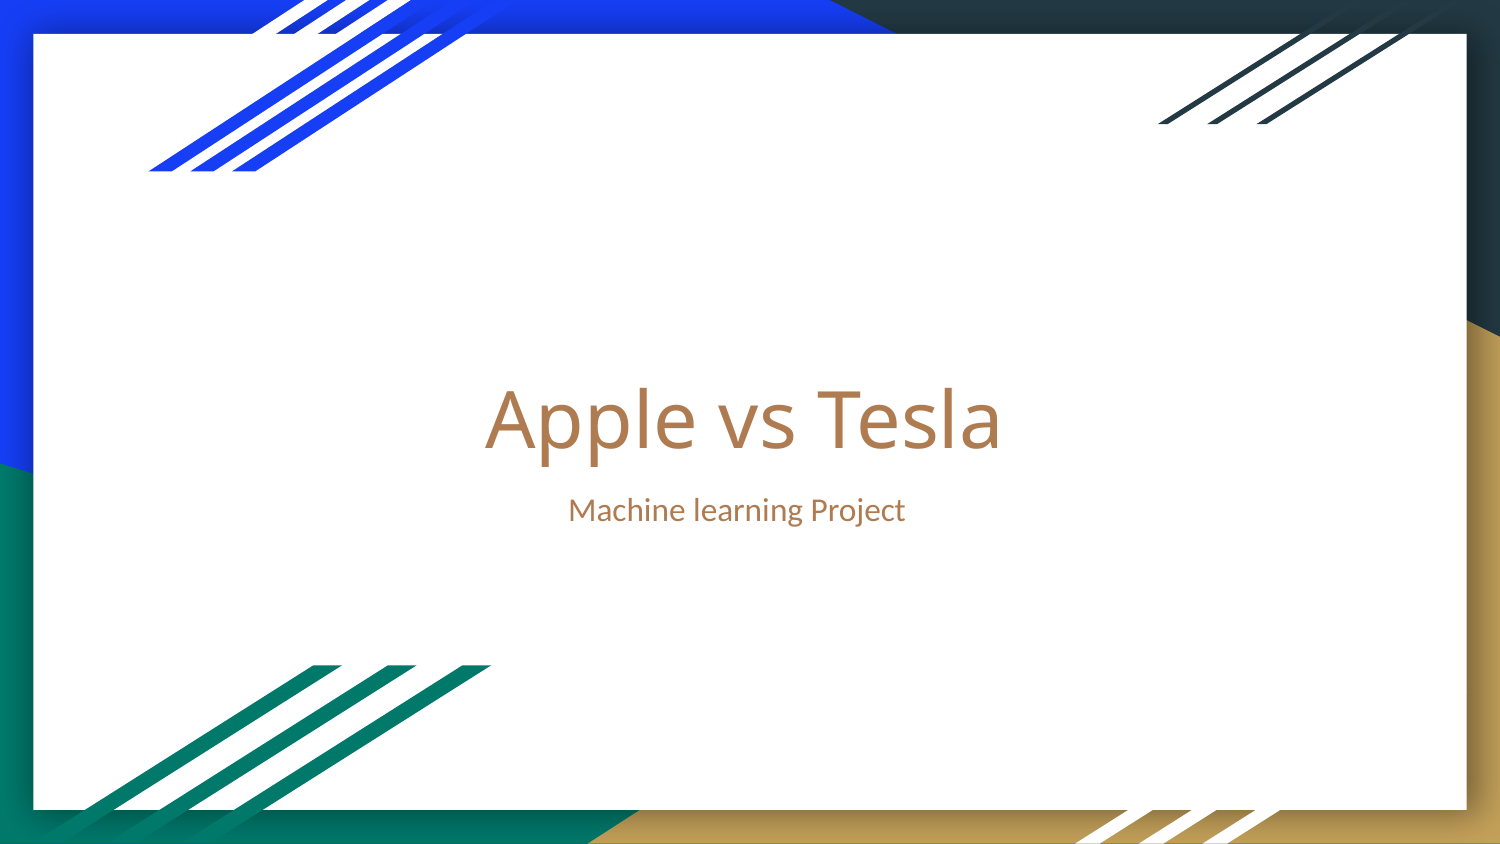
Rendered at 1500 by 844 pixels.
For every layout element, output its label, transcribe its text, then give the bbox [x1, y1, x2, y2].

title Apple vs Tesla [304, 298, 1185, 537]
subtitle Machine learning Project [297, 481, 1178, 568]
